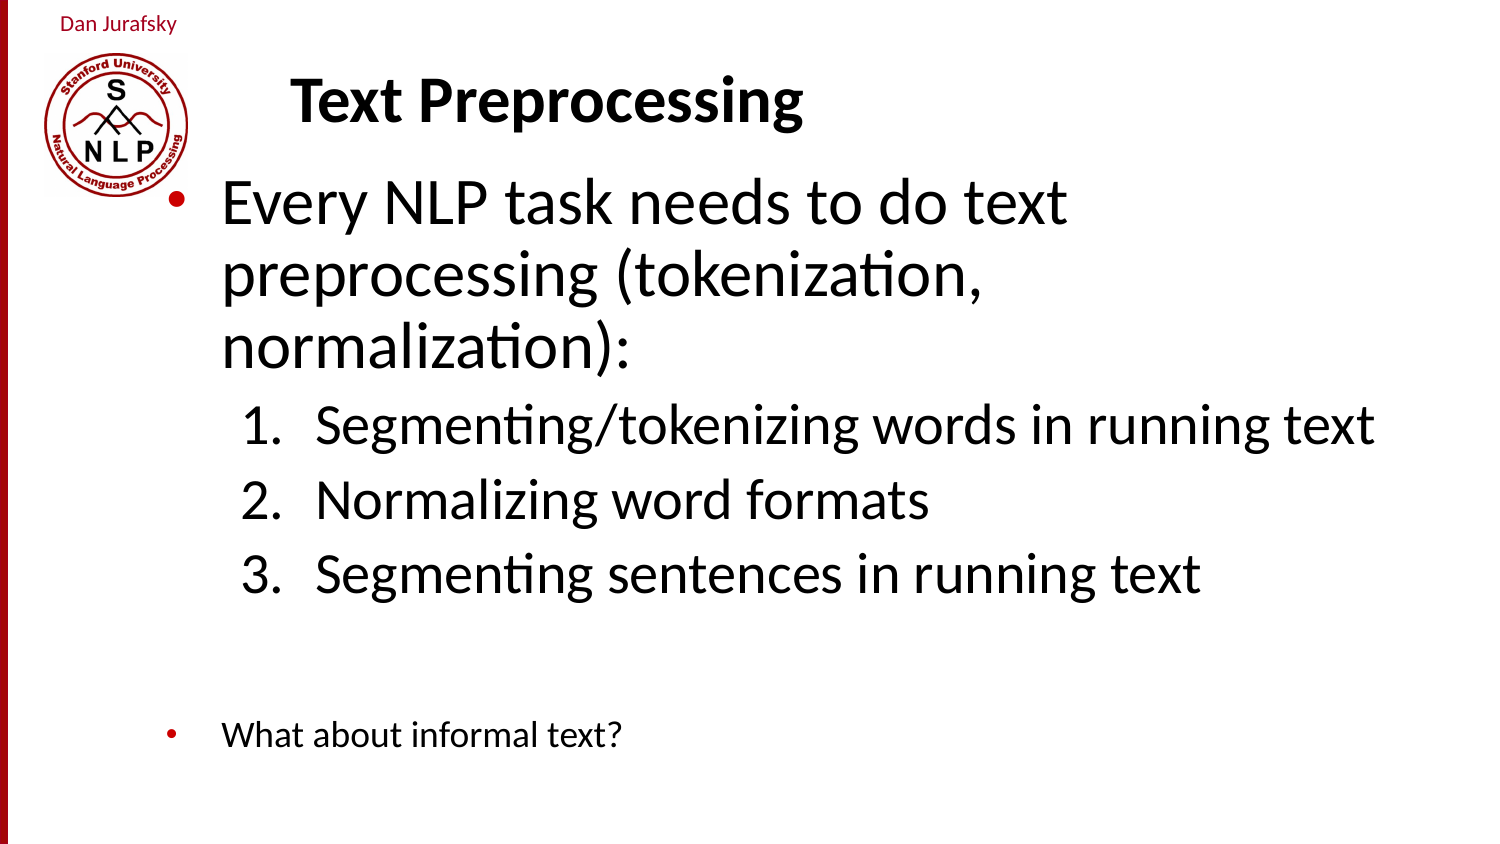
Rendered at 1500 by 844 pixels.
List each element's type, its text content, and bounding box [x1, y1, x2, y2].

list Every NLP task needs to do text preprocessing (tokenization, normalization): Segmenting/tokenizing words in running text Normalizing word formats Segmenting sentences in running text What about informal text? [150, 159, 1425, 722]
picture [44, 53, 188, 197]
title Text Preprocessing [275, 2, 1500, 144]
